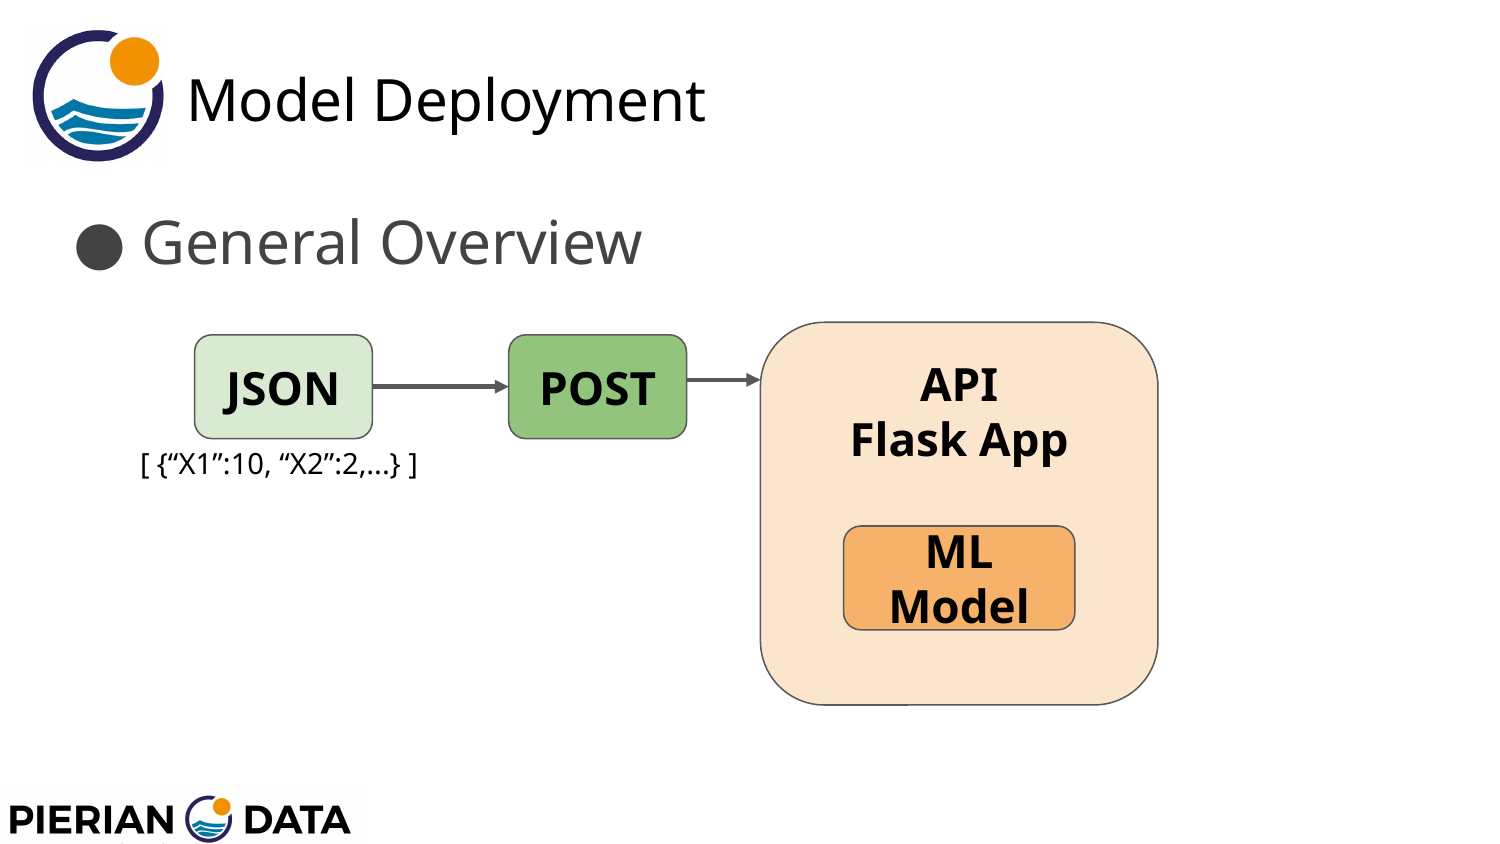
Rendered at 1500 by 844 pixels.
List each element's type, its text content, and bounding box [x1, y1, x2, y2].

text_box POST [508, 334, 687, 439]
text_box JSON [194, 334, 373, 430]
text_box [ {“X1”:10, “X2”:2,...} ] [125, 430, 463, 496]
text_box ML Model [843, 526, 1075, 630]
list General Overview [51, 189, 1476, 323]
picture [24, 24, 172, 167]
text_box API Flask App [760, 322, 1158, 706]
title Model Deployment [176, 48, 1449, 143]
picture [0, 787, 368, 844]
